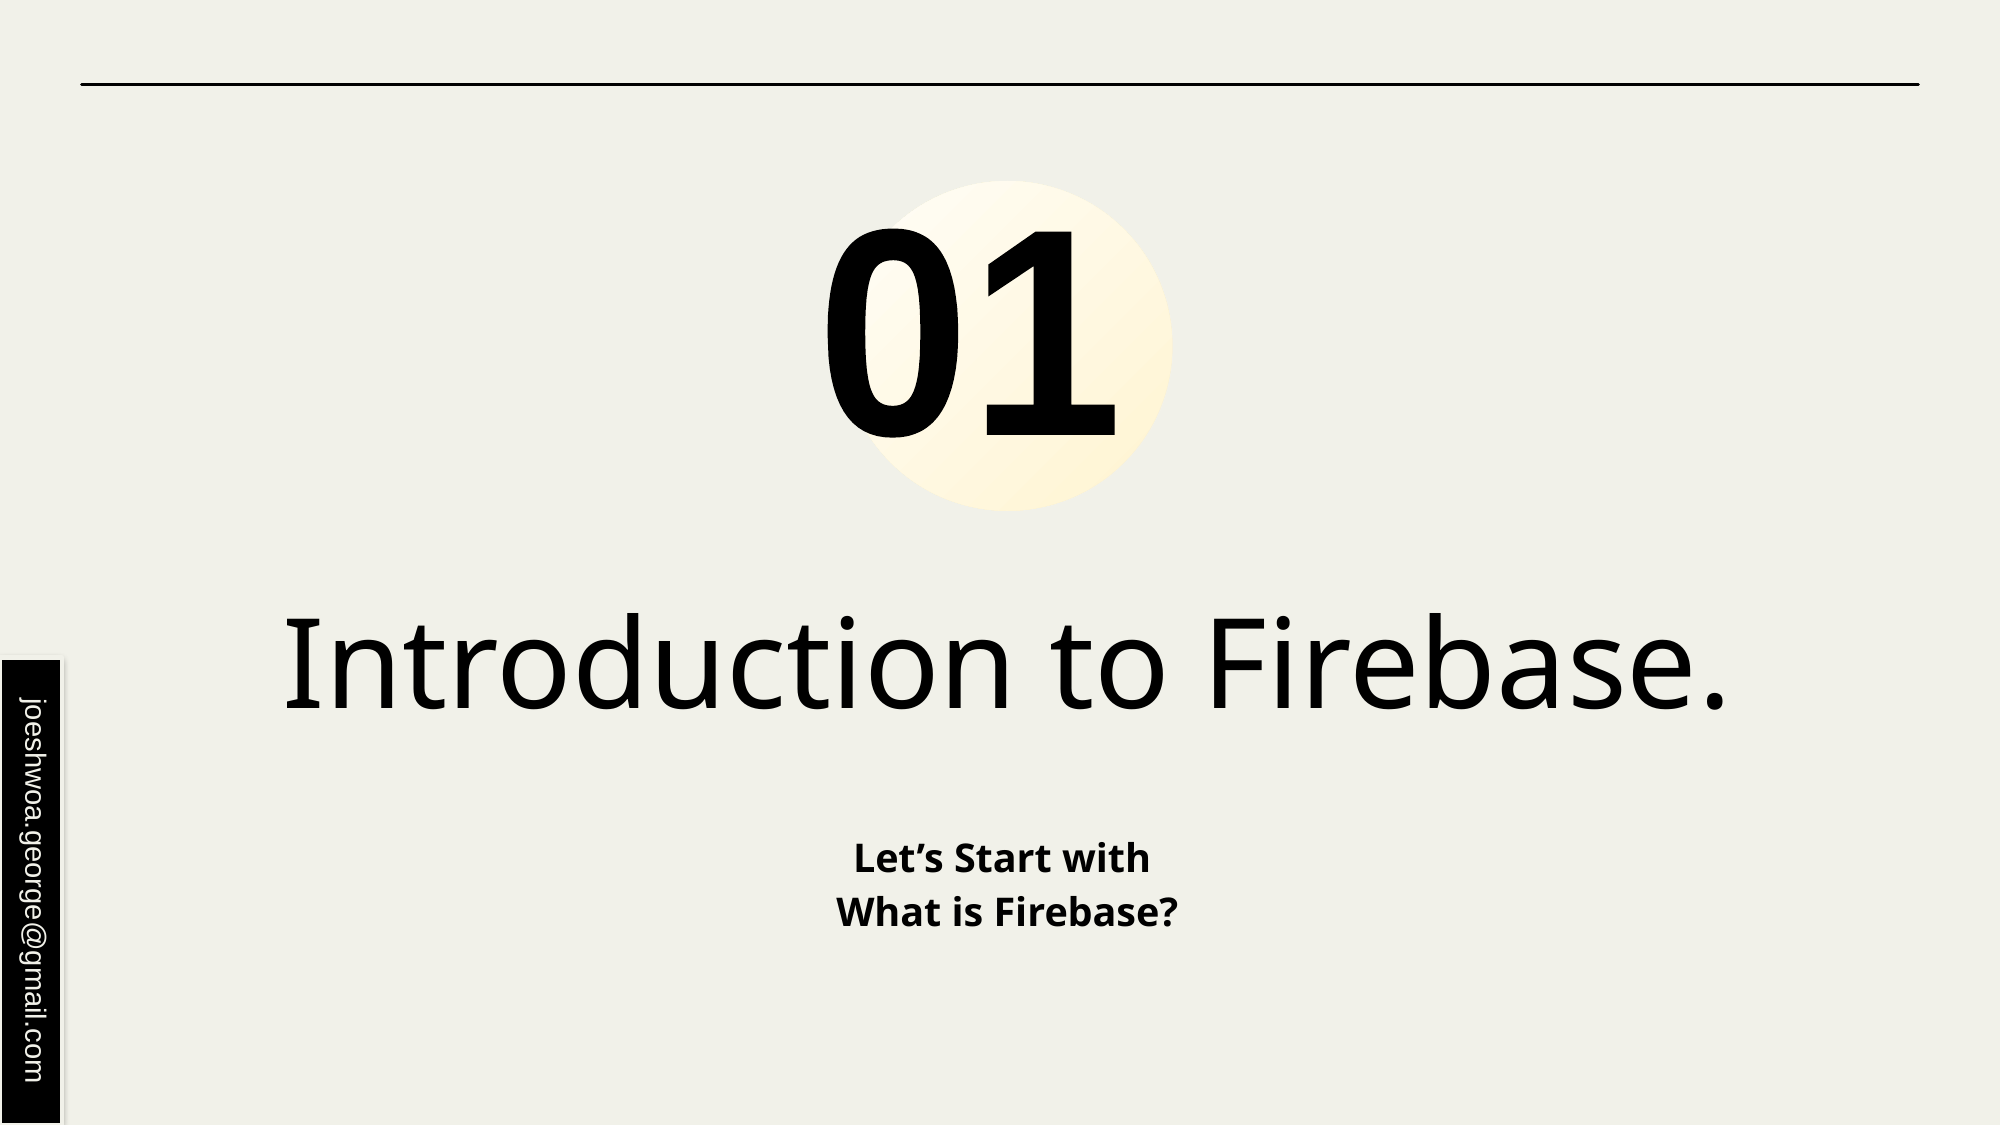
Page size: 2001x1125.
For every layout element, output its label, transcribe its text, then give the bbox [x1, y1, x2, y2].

list Let’s Start with What is Firebase? [96, 805, 1919, 931]
text_box [842, 181, 1173, 511]
text_box joeshwoa.george@gmail.com [0, 655, 64, 1125]
title Introduction to Firebase. [96, 553, 1919, 763]
